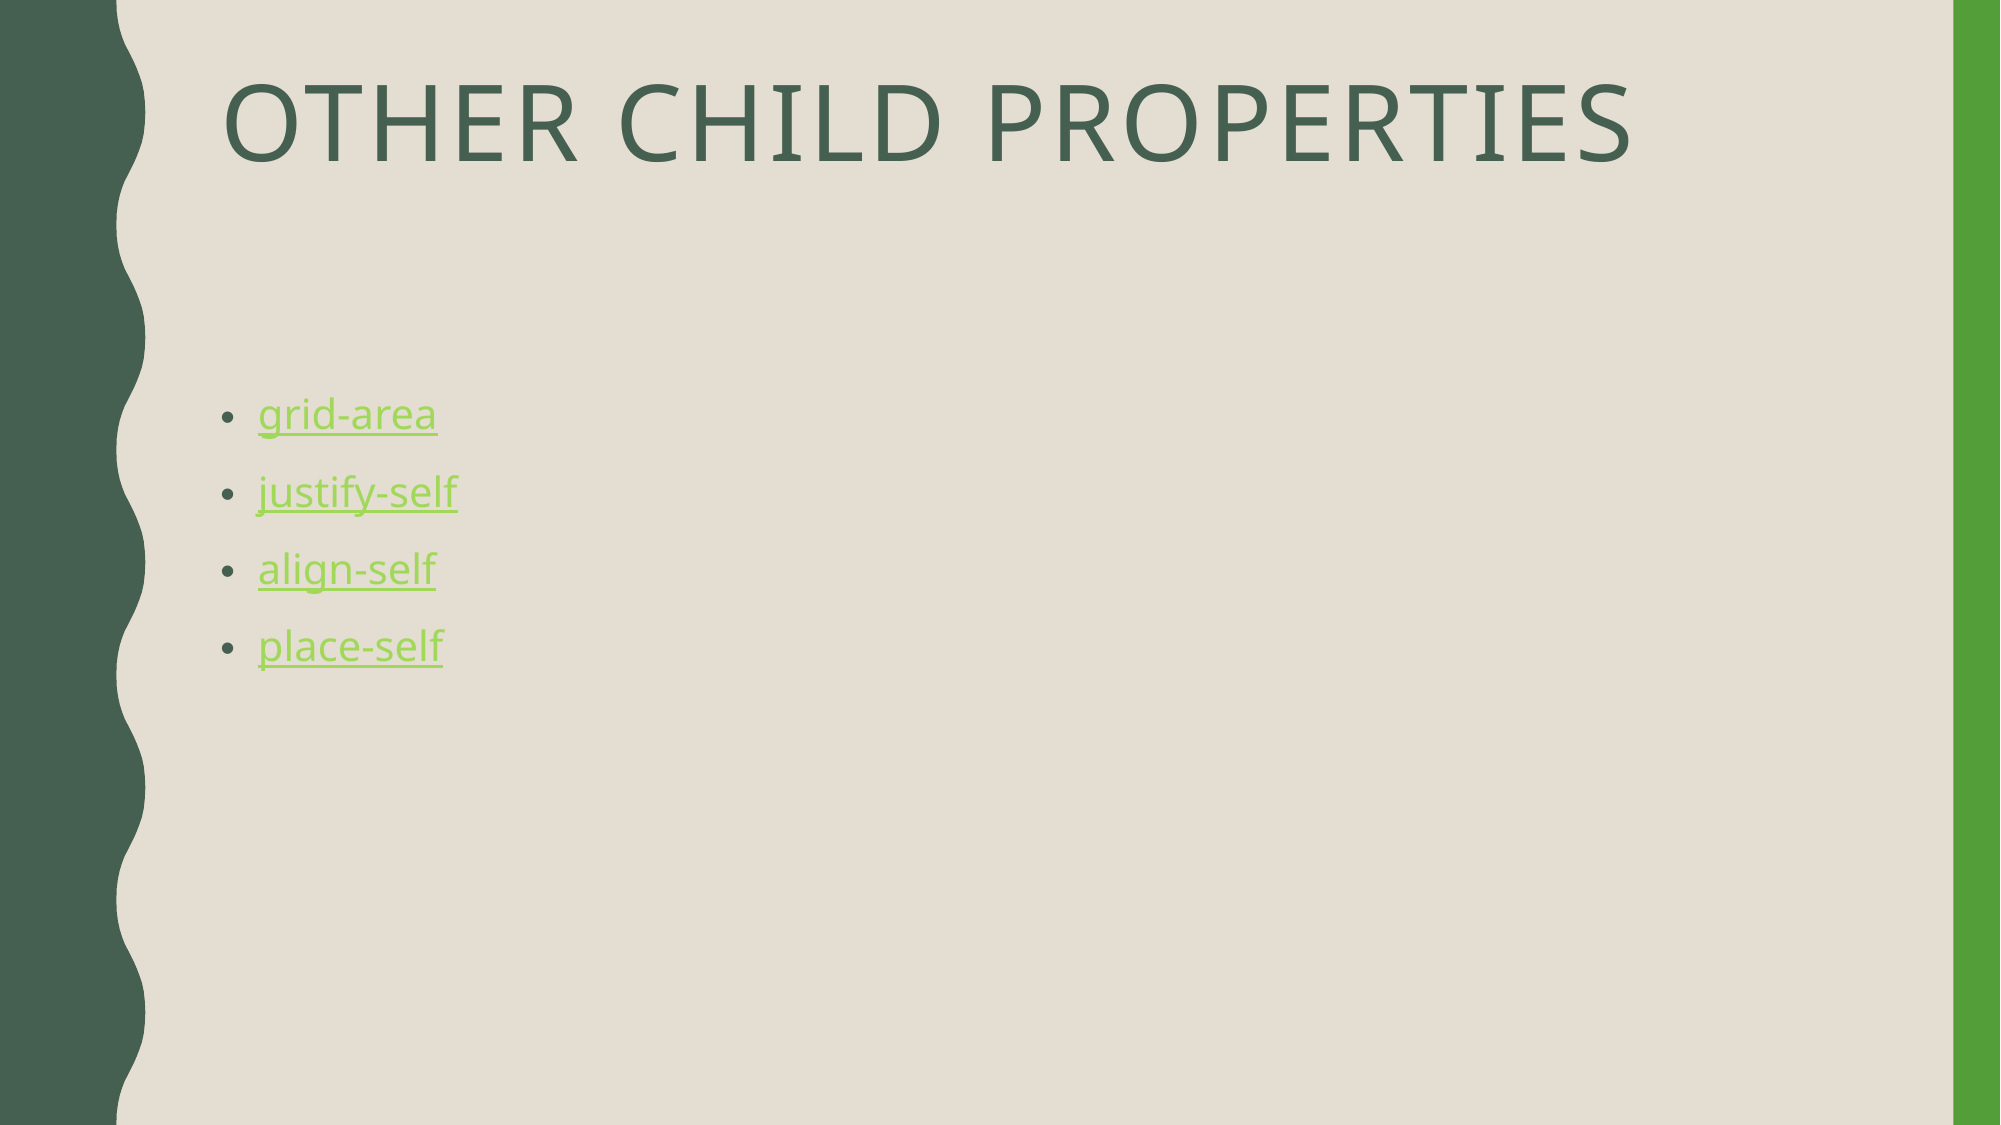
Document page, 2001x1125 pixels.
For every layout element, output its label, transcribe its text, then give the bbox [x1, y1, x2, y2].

list grid-area justify-self align-self place-self [205, 375, 1875, 965]
title Other Child Properties [205, 62, 1875, 308]
